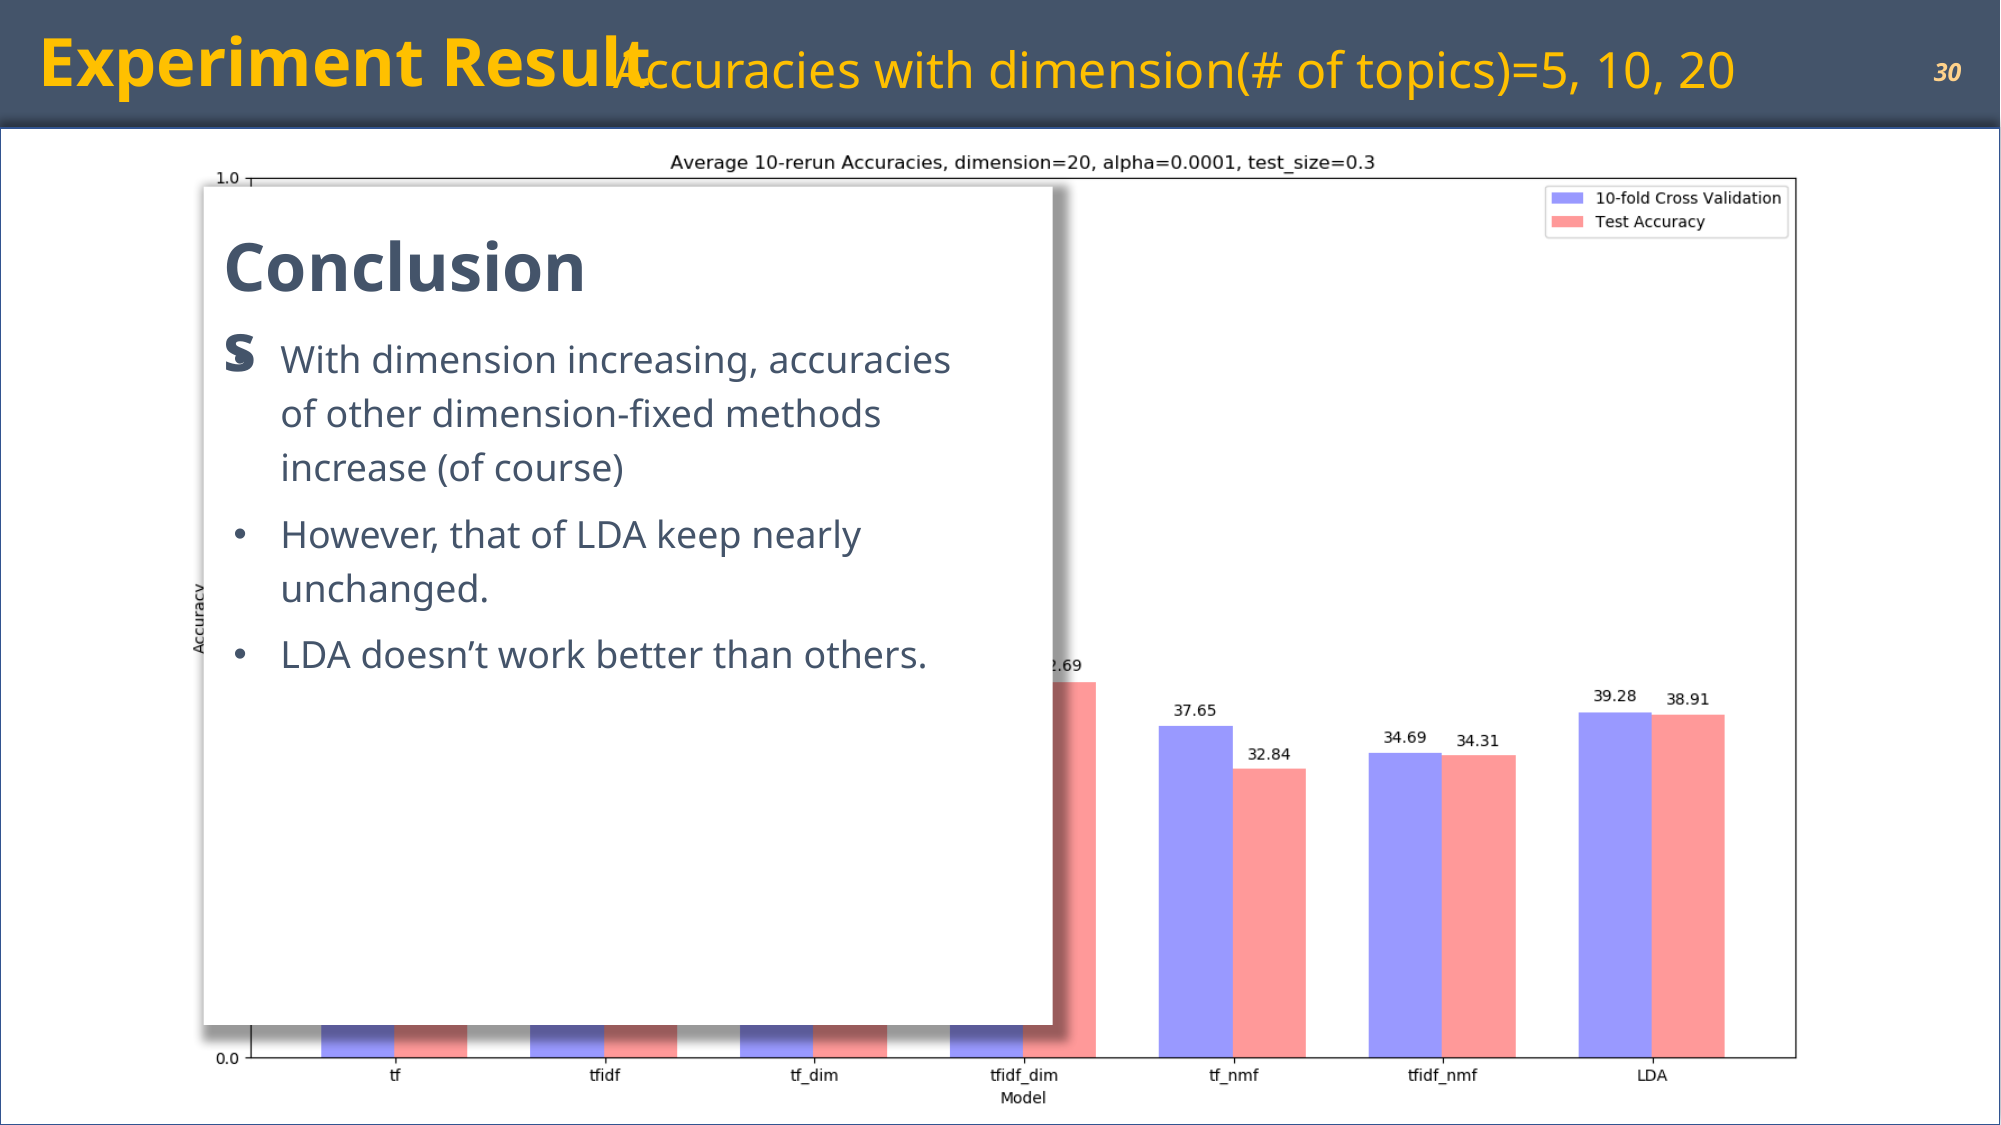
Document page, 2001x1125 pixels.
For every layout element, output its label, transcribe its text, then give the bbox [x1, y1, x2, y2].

picture [179, 141, 1821, 1116]
slide_number 30 [1925, 43, 1977, 104]
list Experiment Result [23, 21, 1350, 104]
text_box Accuracies with dimension(# of topics)=5, 10, 20 [598, 37, 1925, 145]
